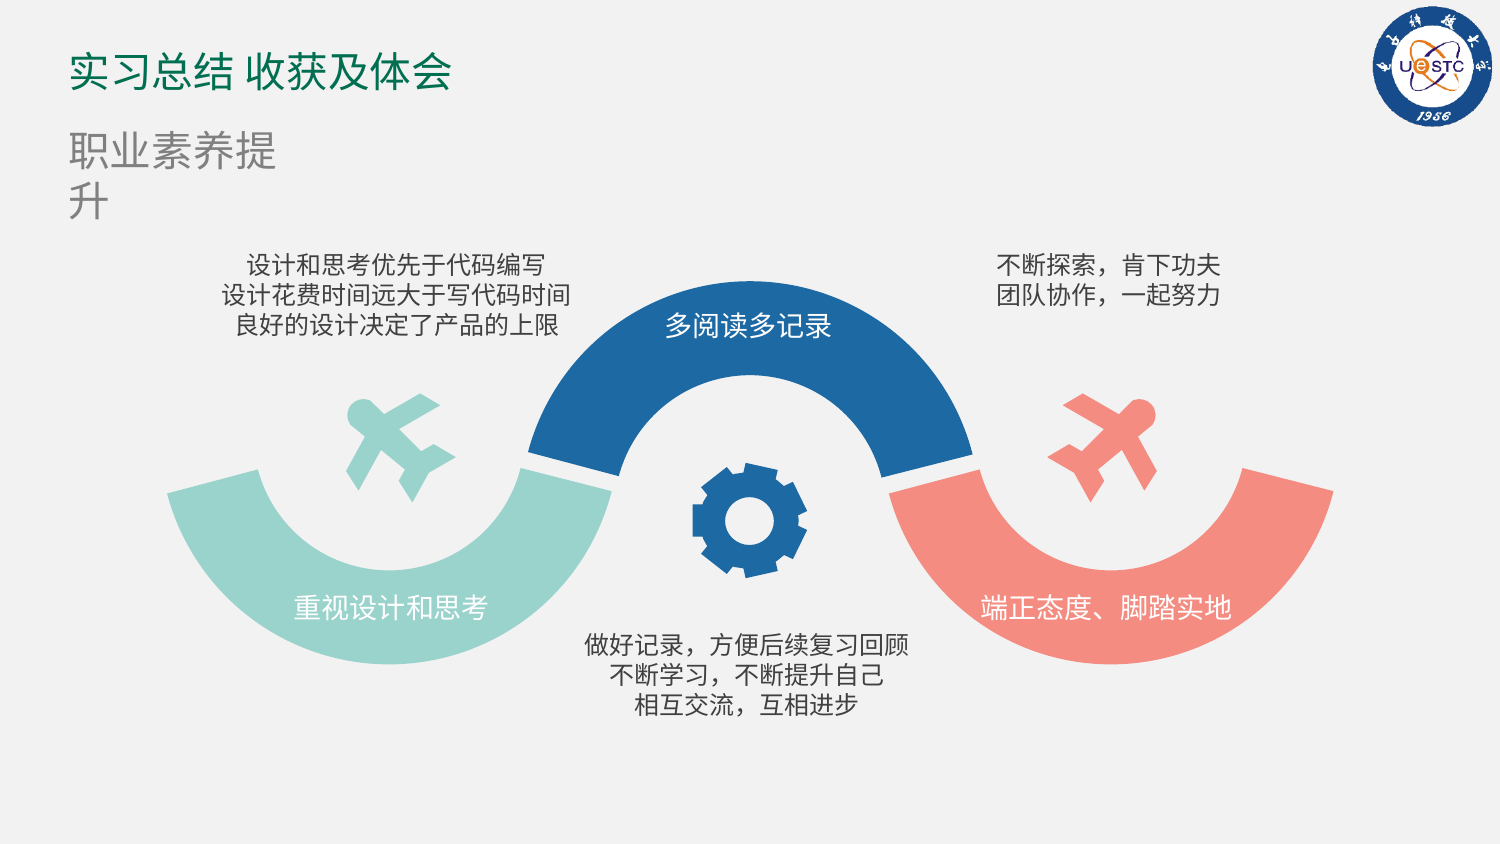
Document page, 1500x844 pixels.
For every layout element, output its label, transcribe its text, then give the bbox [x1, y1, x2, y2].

text_box [654, 280, 846, 301]
text_box 多阅读多记录 [649, 301, 851, 350]
text_box 重视设计和思考 [279, 582, 515, 632]
text_box 实习总结 收获及体会 [68, 45, 524, 96]
text_box [344, 392, 458, 505]
text_box [691, 461, 809, 580]
text_box 做好记录，方便后续复习回顾 不断学习，不断提升自己 相互交流，互相进步 [568, 622, 926, 728]
text_box [887, 466, 1335, 615]
text_box 职业素养提升 [68, 124, 319, 225]
picture [1366, 0, 1500, 133]
text_box 不断探索，肯下功夫 团队协作，一起努力 [982, 242, 1240, 318]
text_box 端正态度、脚踏实地 [965, 582, 1256, 632]
text_box [165, 466, 613, 666]
text_box 设计和思考优先于代码编写 设计花费时间远大于写代码时间 良好的设计决定了产品的上限 [205, 242, 589, 348]
text_box [1045, 392, 1159, 505]
text_box [991, 632, 1231, 666]
text_box [526, 303, 974, 479]
